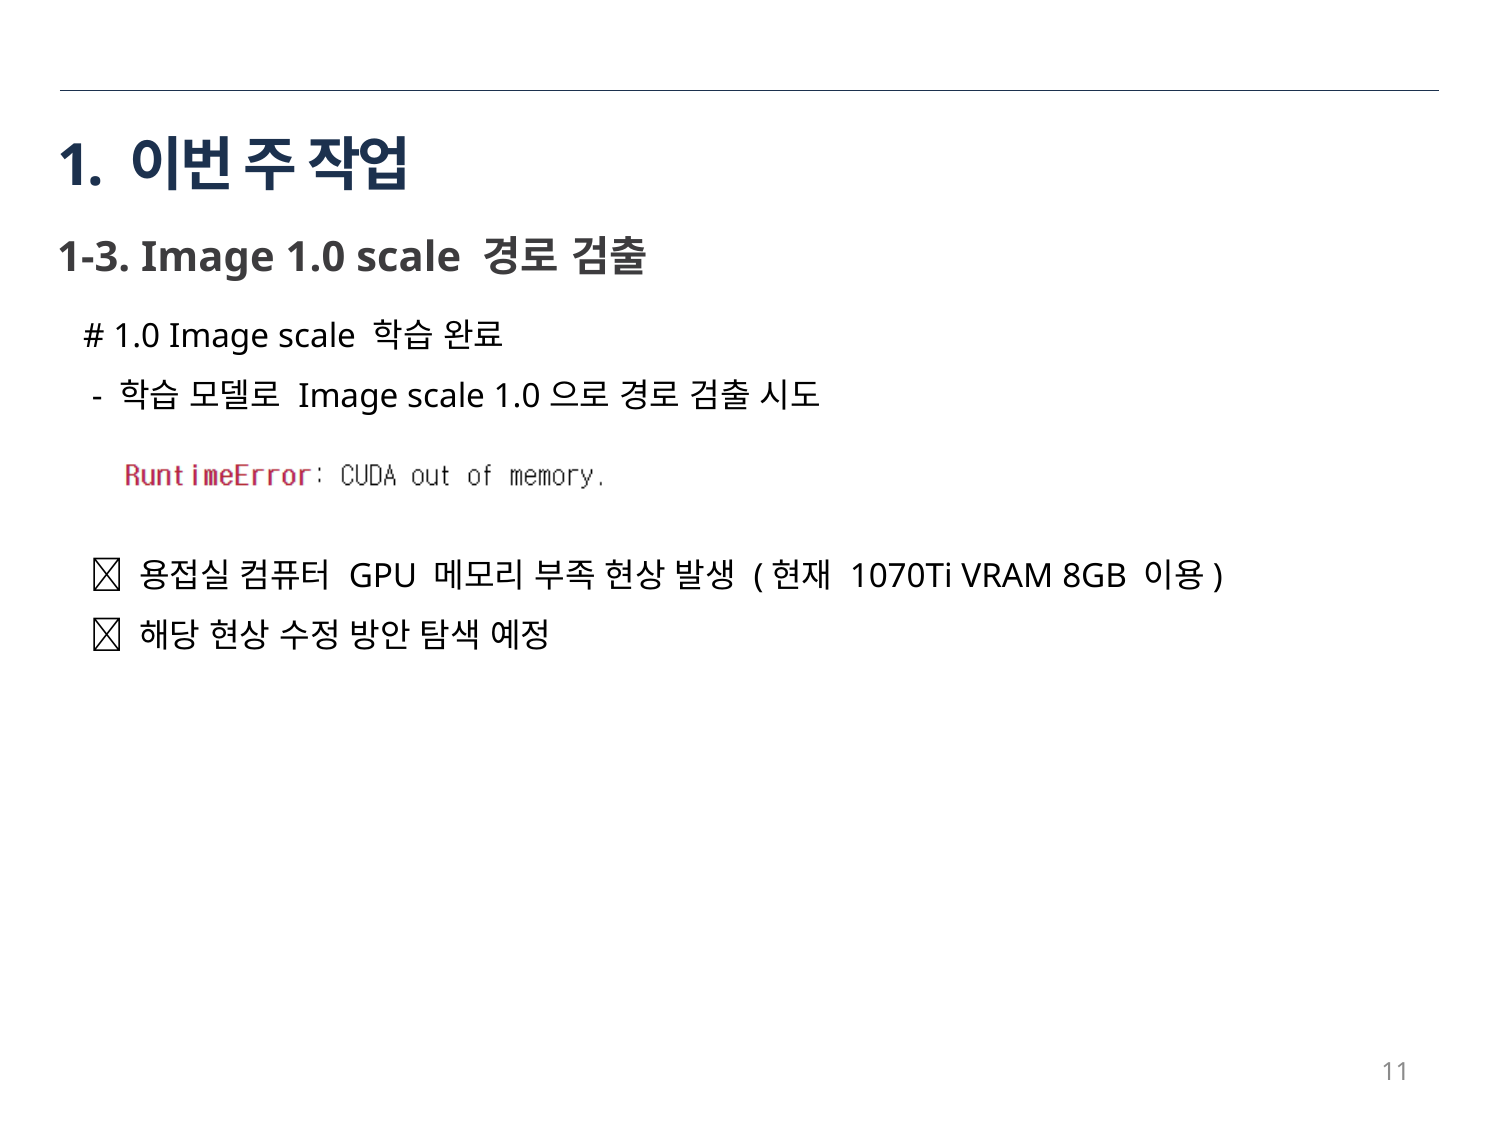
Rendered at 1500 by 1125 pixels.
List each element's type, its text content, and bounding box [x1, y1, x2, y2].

text_box 1-3. Image 1.0 scale 경로 검출 [42, 222, 1432, 432]
slide_number 11 [1074, 1042, 1425, 1103]
picture [110, 455, 617, 493]
title 1. 이번 주 작업 [42, 114, 1190, 211]
text_box # 1.0 Image scale 학습 완료 - 학습 모델로 Image scale 1.0으로 경로 검출 시도  용접실 컴퓨터 GPU 메모리 부족 현상 발생 (현재 1070Ti VRAM 8GB 이용)  해당 현상 수정 방안 탐색 예정 [68, 286, 1500, 661]
